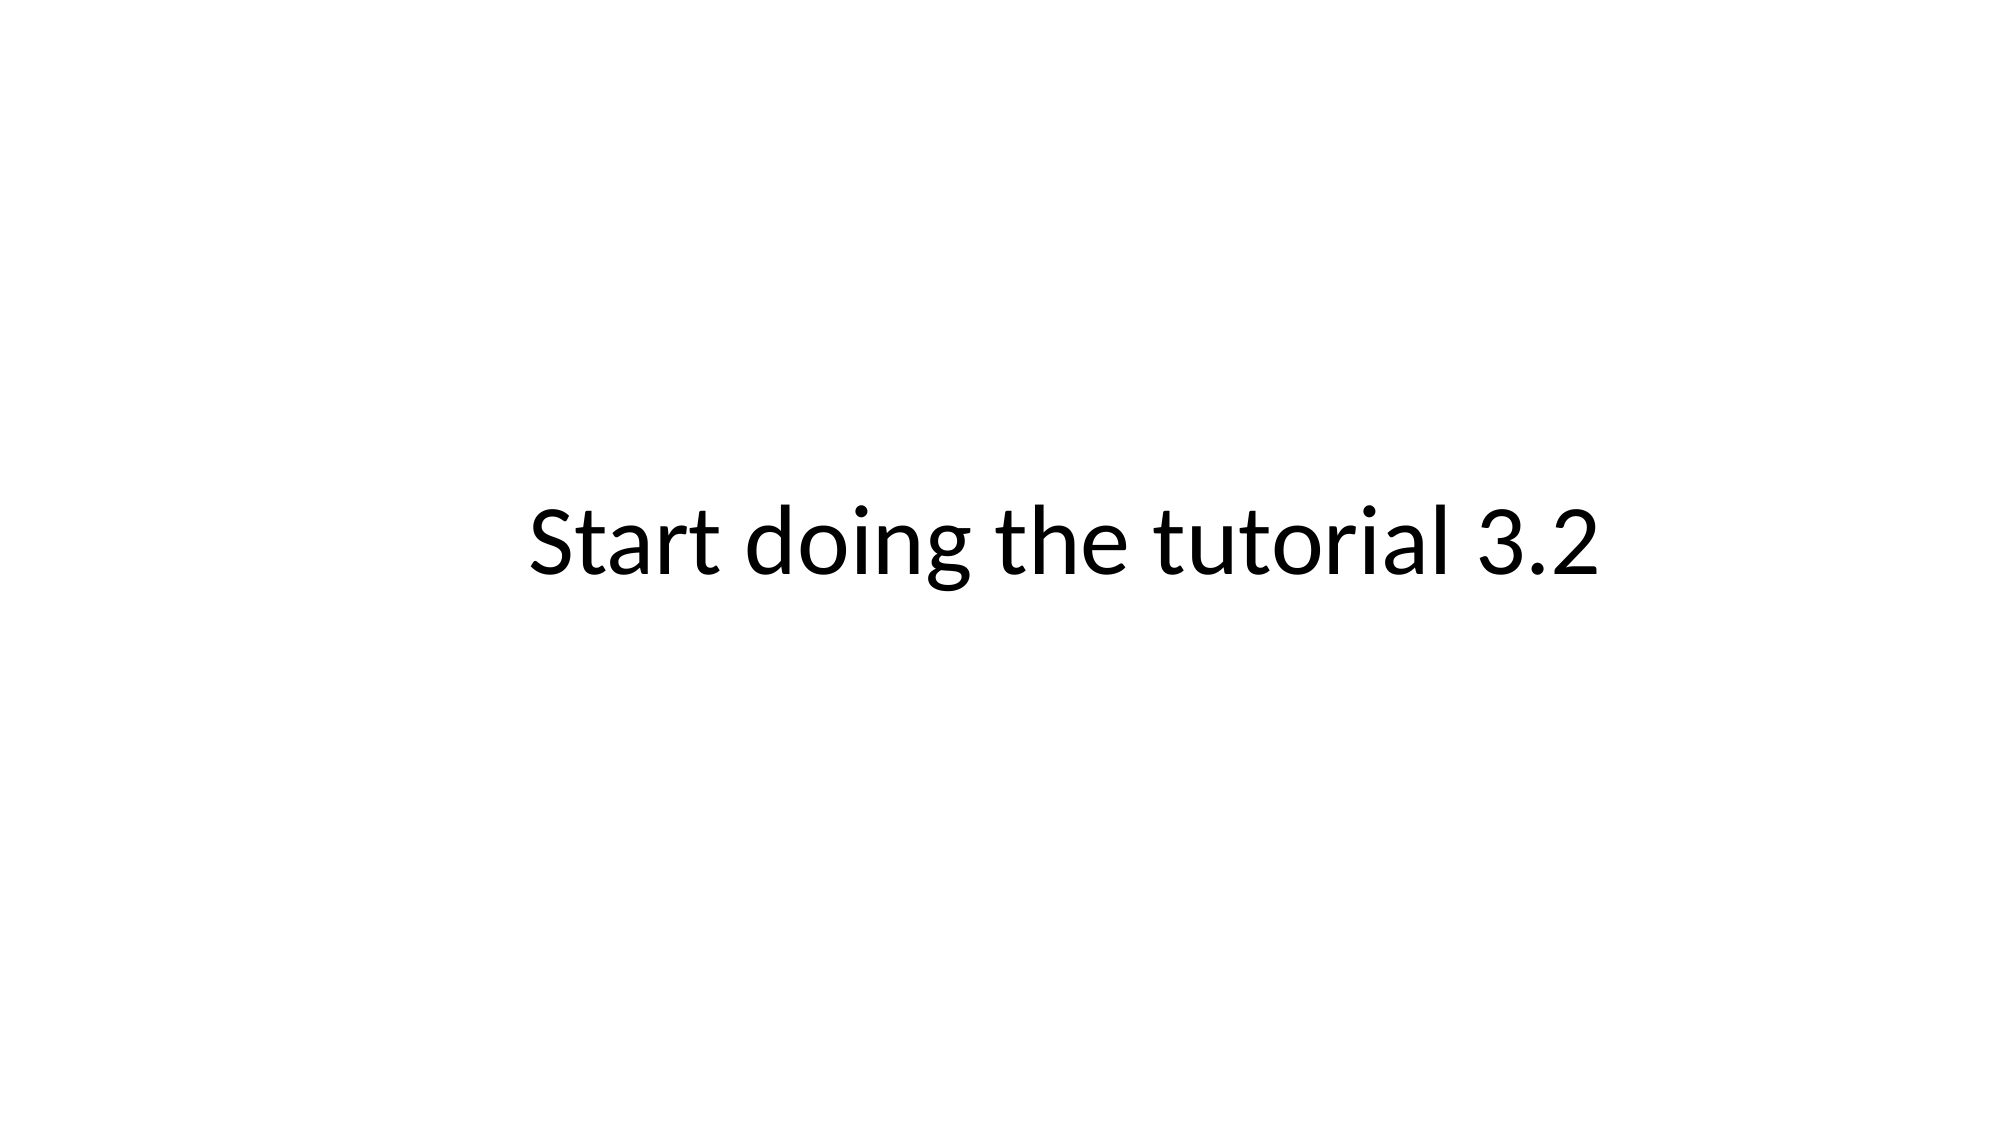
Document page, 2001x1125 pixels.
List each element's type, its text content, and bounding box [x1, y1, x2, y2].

text_box Start doing the tutorial 3.2 [513, 466, 1682, 602]
